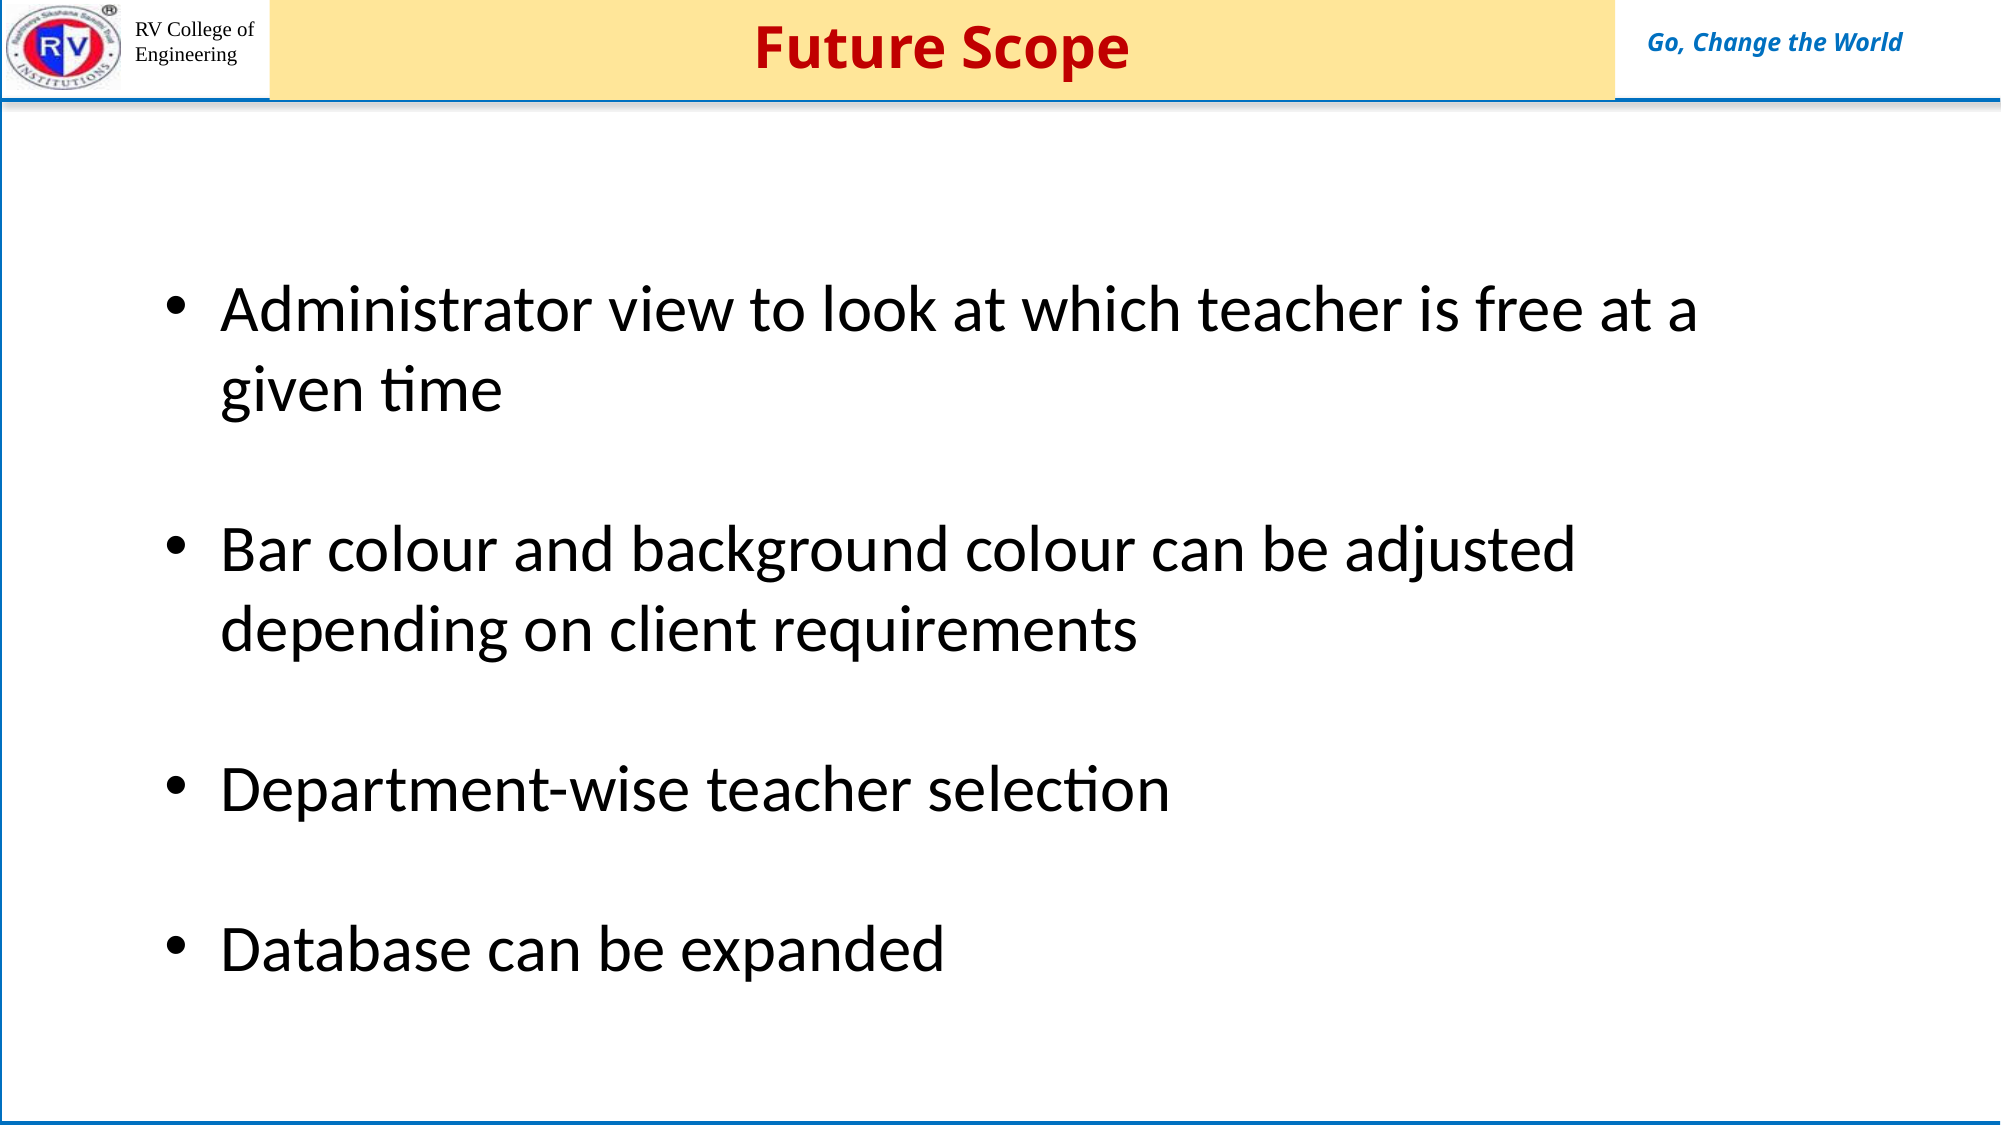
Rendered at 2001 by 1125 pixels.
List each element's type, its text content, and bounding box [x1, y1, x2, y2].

title Future Scope [269, 0, 1616, 100]
text_box Administrator view to look at which teacher is free at a given time Bar colour and background colour can be adjusted depending on client requirements Department-wise teacher selection Database can be expanded [149, 257, 1851, 1125]
picture [6, 4, 121, 90]
